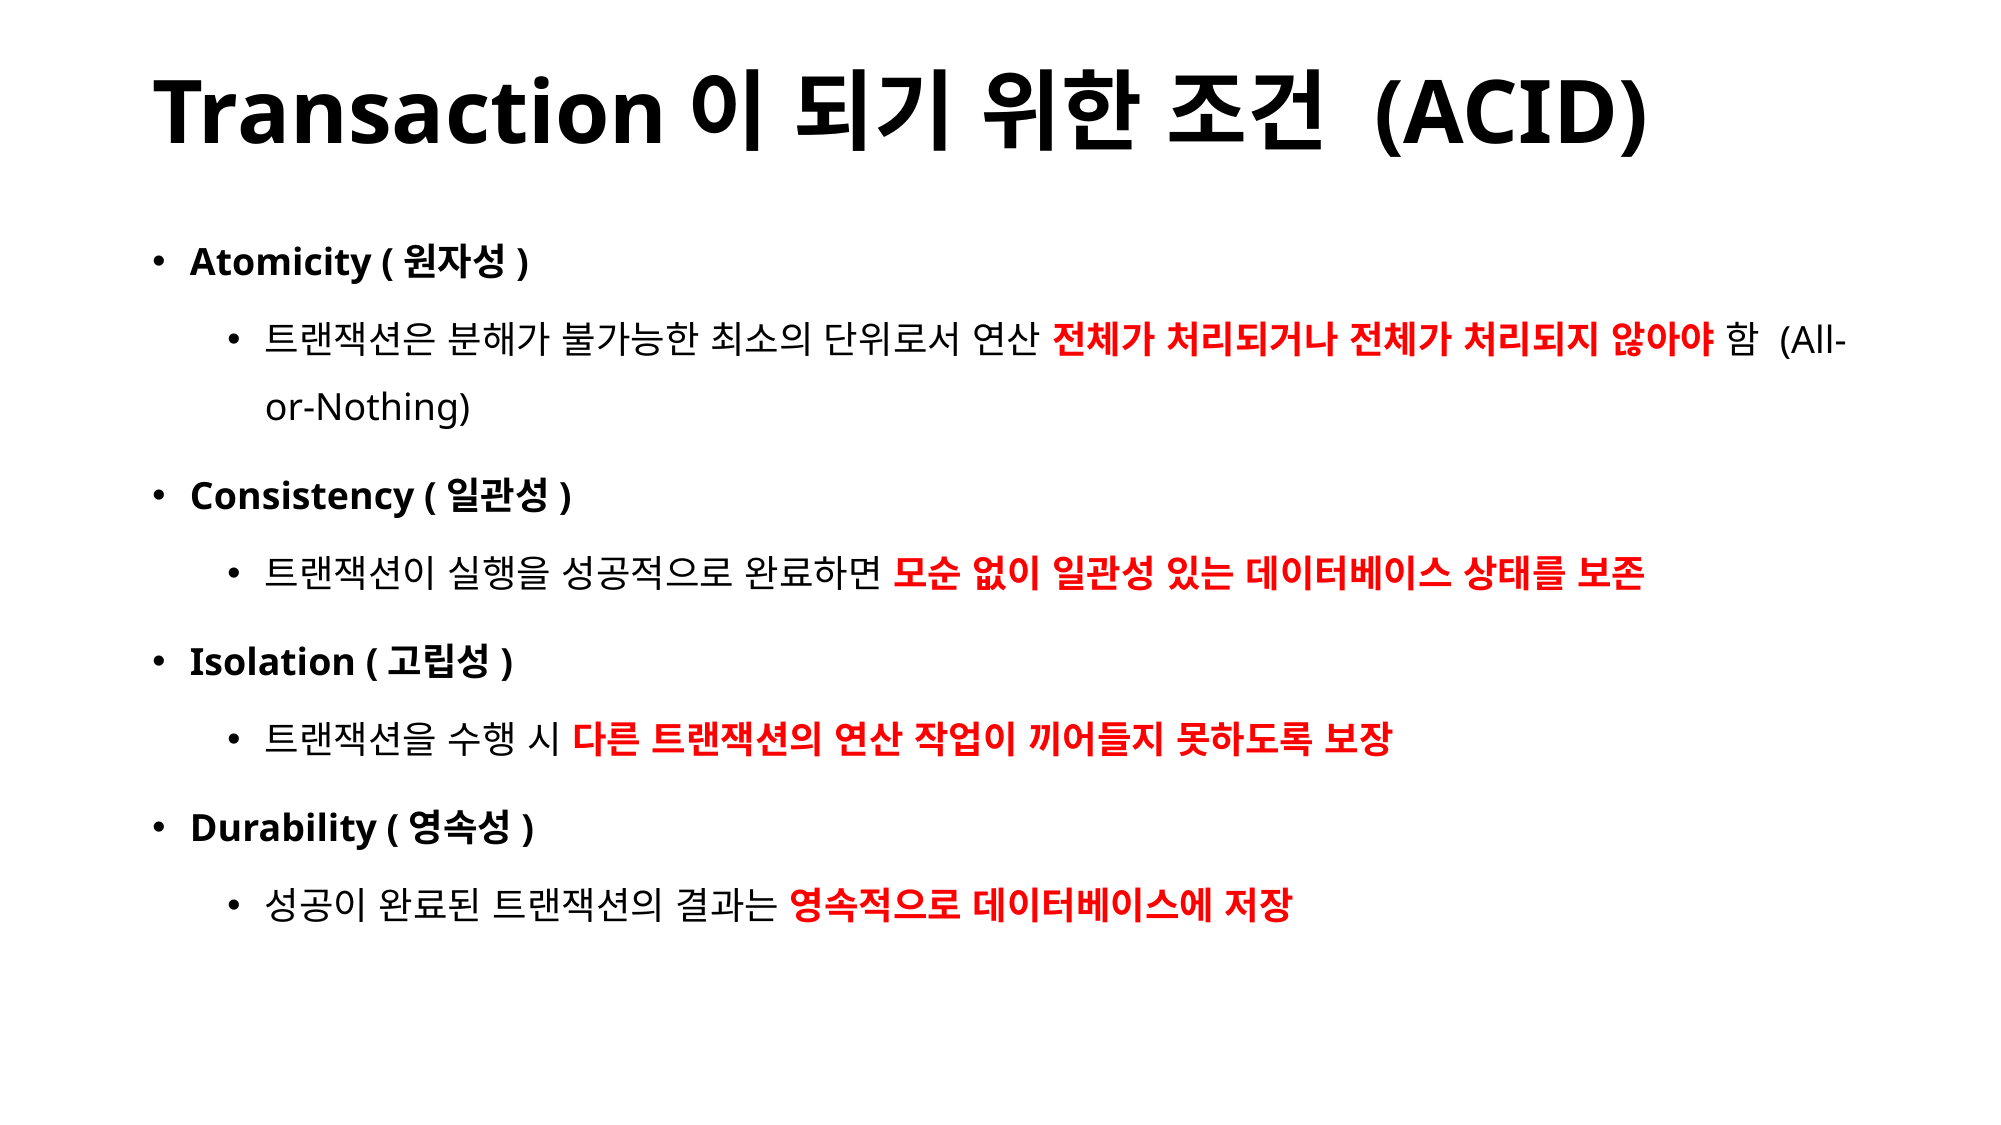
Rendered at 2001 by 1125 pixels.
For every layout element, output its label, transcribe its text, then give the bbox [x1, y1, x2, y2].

title Transaction이 되기 위한 조건 (ACID) [137, 59, 1863, 170]
list Atomicity (원자성) 트랜잭션은 분해가 불가능한 최소의 단위로서 연산 전체가 처리되거나 전체가 처리되지 않아야 함 (All-or-Nothing) Consistency (일관성) 트랜잭션이 실행을 성공적으로 완료하면 모순 없이 일관성 있는 데이터베이스 상태를 보존 Isolation (고립성) 트랜잭션을 수행 시 다른 트랜잭션의 연산 작업이 끼어들지 못하도록 보장 Durability (영속성) 성공이 완료된 트랜잭션의 결과는 영속적으로 데이터베이스에 저장 [137, 207, 1863, 1014]
